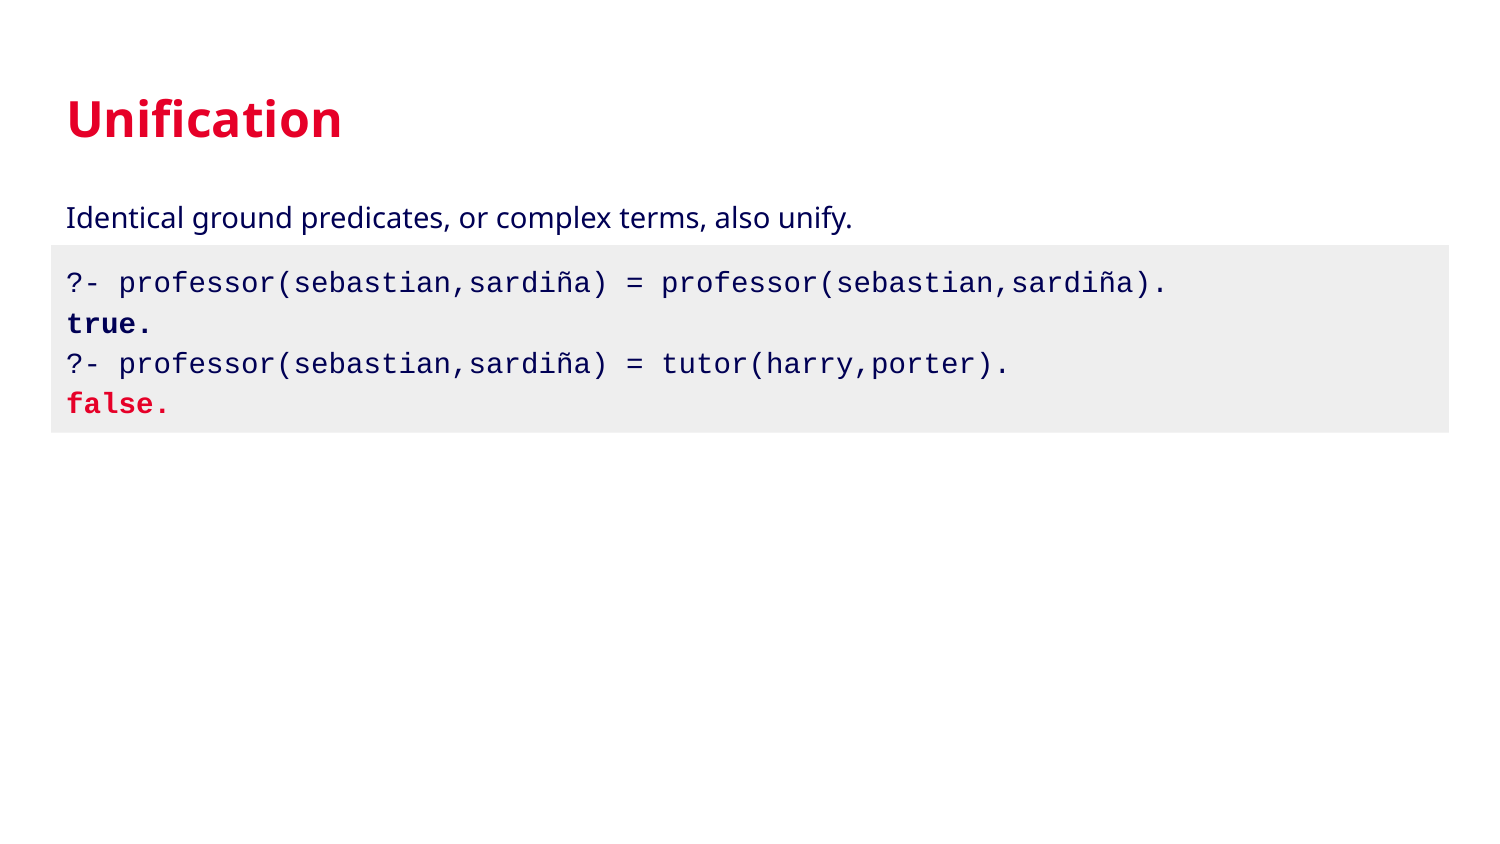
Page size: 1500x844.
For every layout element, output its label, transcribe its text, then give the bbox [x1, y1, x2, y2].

title Unification [51, 72, 1449, 167]
text_box Identical ground predicates, or complex terms, also unify. [51, 179, 1449, 246]
list ?- professor(sebastian,sardiña) = professor(sebastian,sardiña). true. ?- professor(sebastian,sardiña) = tutor(harry,porter). false. [51, 246, 1449, 433]
